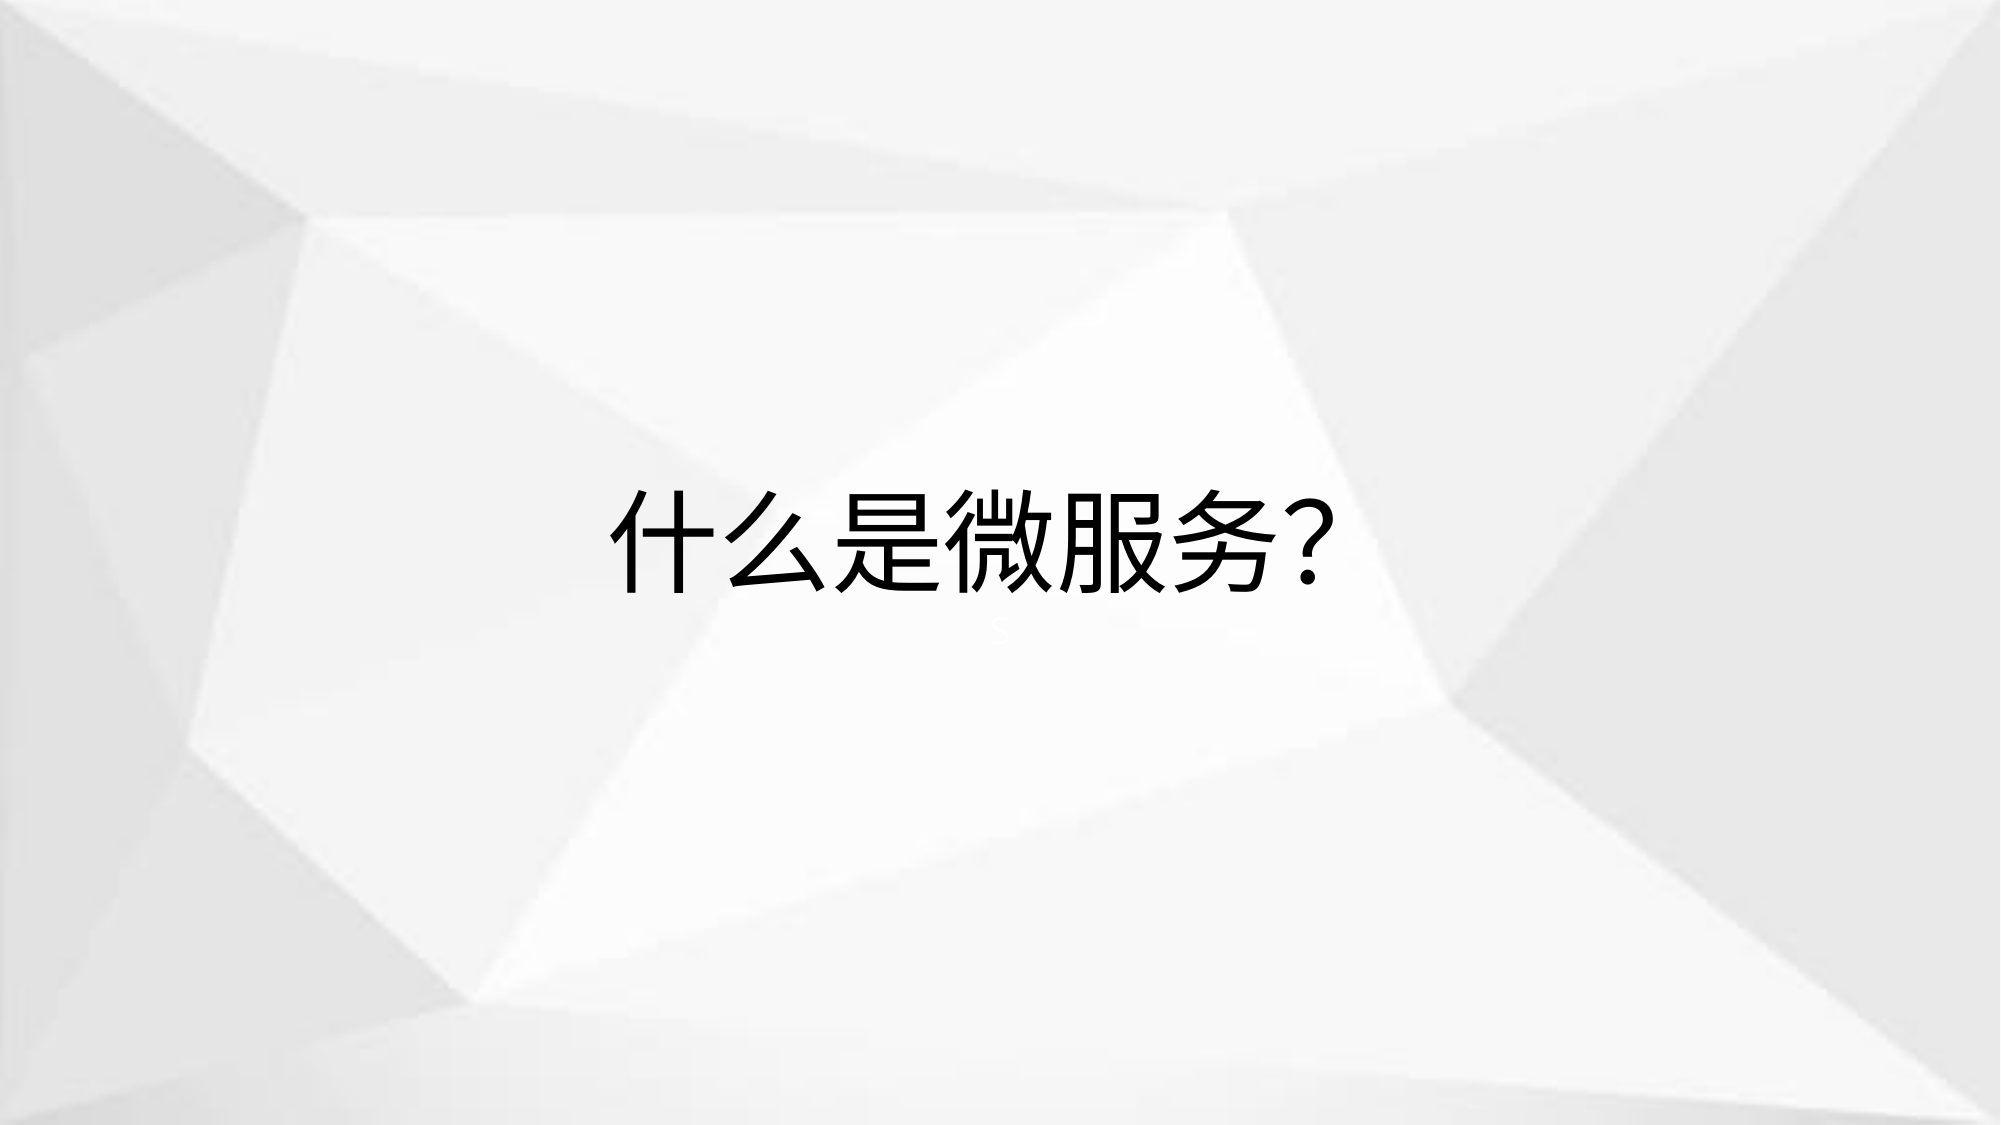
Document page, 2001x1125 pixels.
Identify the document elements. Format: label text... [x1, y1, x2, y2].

picture [0, 0, 2001, 1125]
text_box 什么是微服务？ S [299, 237, 1701, 887]
